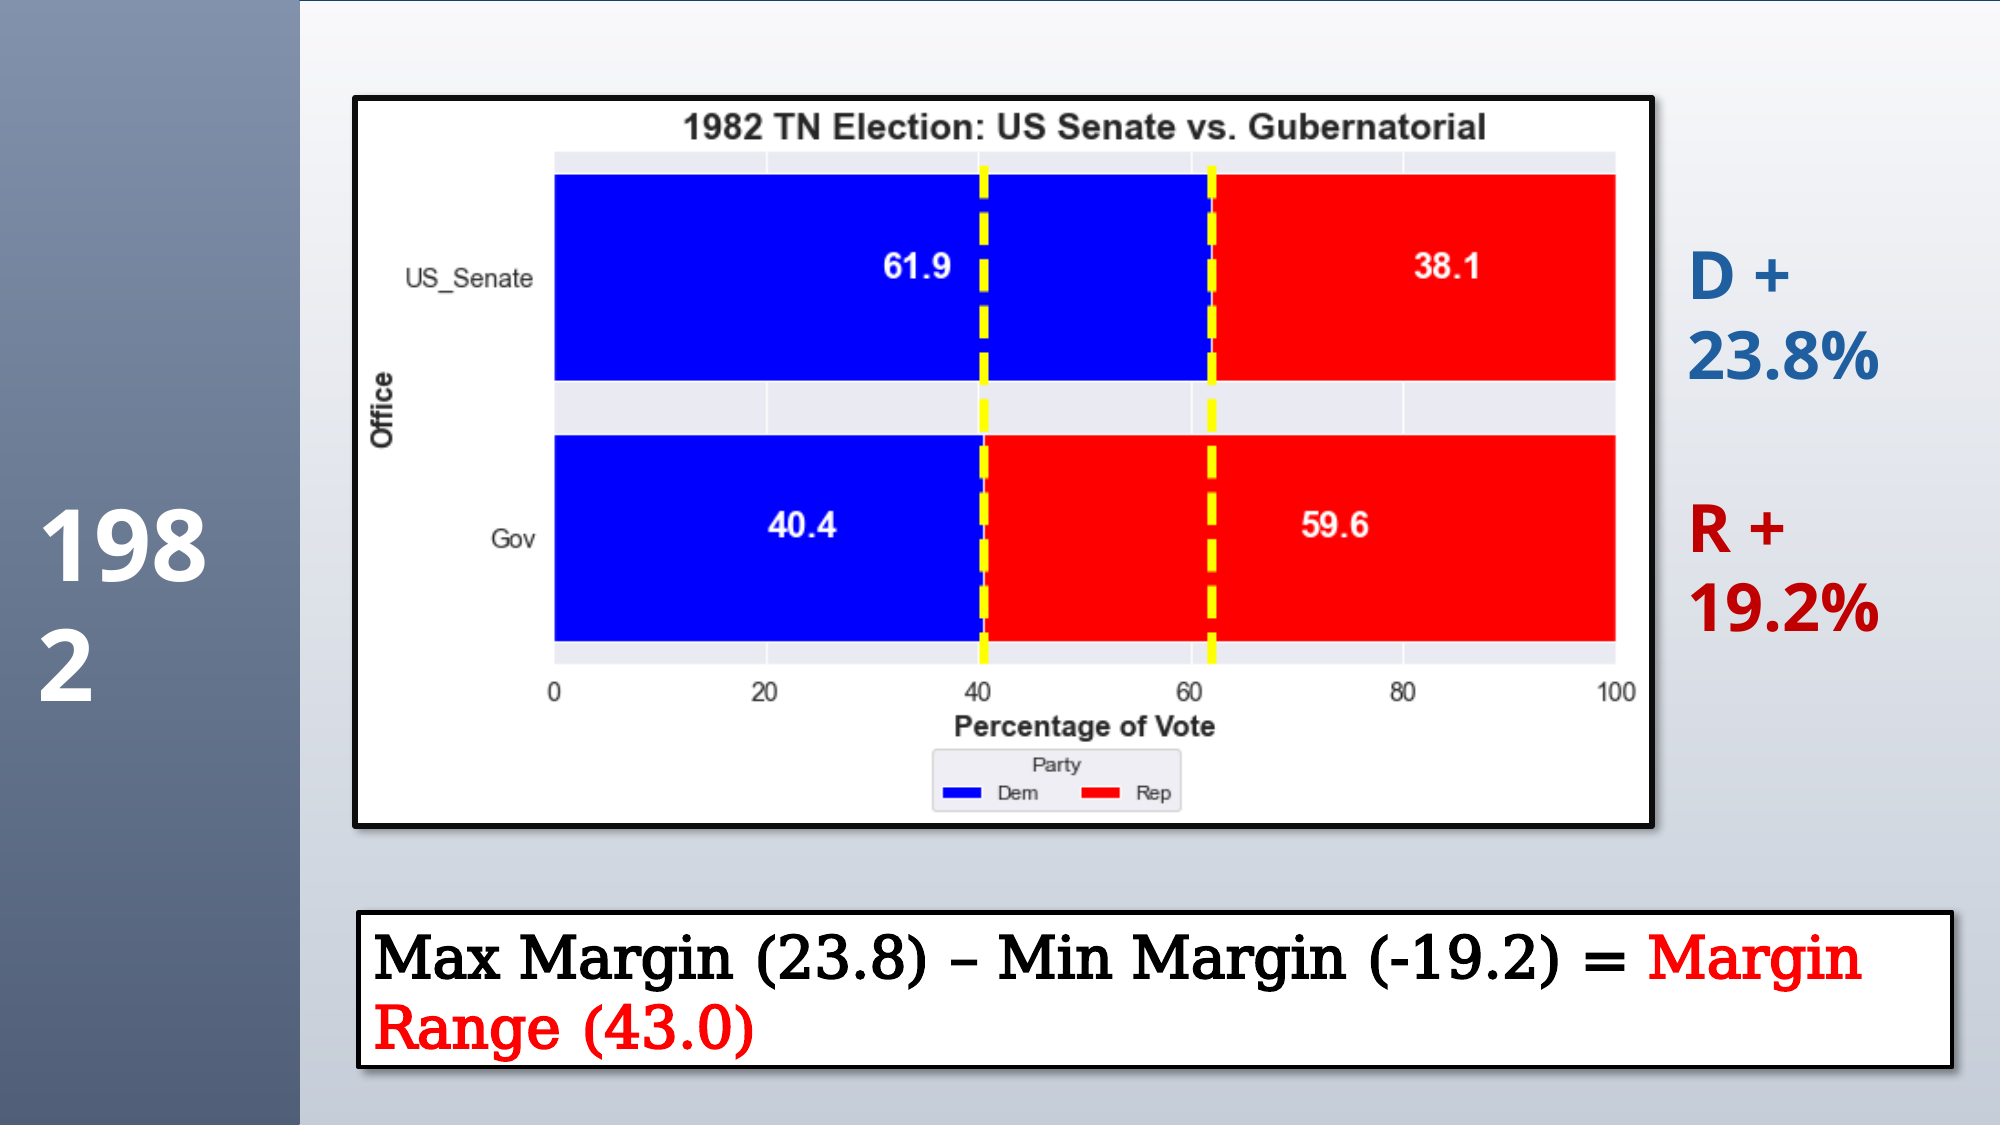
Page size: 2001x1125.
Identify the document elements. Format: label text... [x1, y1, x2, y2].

text_box Max Margin (23.8) – Min Margin (-19.2) = Margin Range (43.0) [358, 912, 1953, 1067]
picture [358, 100, 1649, 823]
text_box R + 19.2% [1672, 477, 1977, 653]
text_box D + 23.8% [1672, 225, 1977, 401]
text_box 1982 [22, 474, 278, 729]
text_box [302, 0, 2000, 1125]
text_box [0, 0, 302, 1125]
